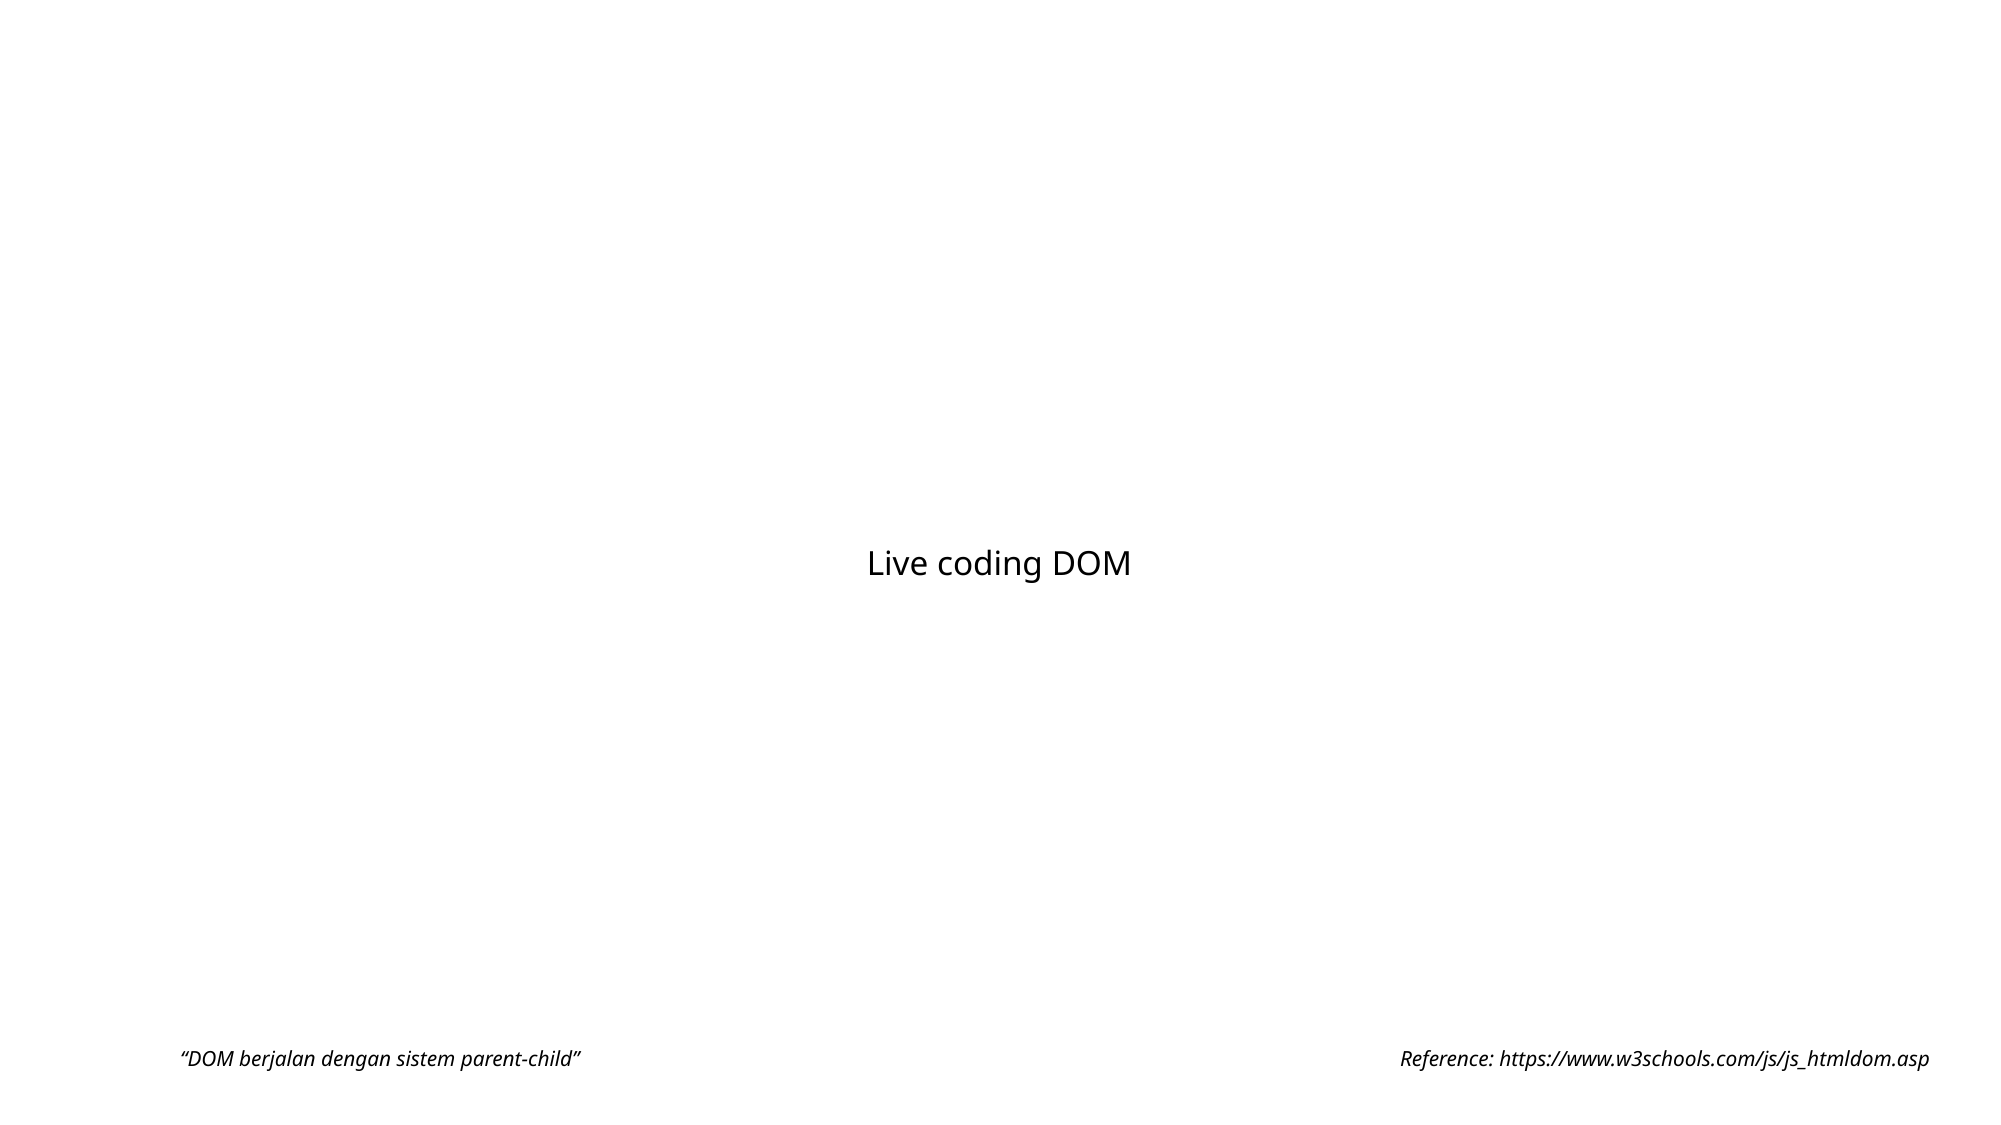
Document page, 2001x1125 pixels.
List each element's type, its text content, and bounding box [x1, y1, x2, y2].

text_box “DOM berjalan dengan sistem parent-child” [165, 1038, 595, 1079]
text_box Live coding DOM [852, 534, 1148, 590]
text_box Reference: https://www.w3schools.com/js/js_htmldom.asp [1385, 1038, 1945, 1079]
